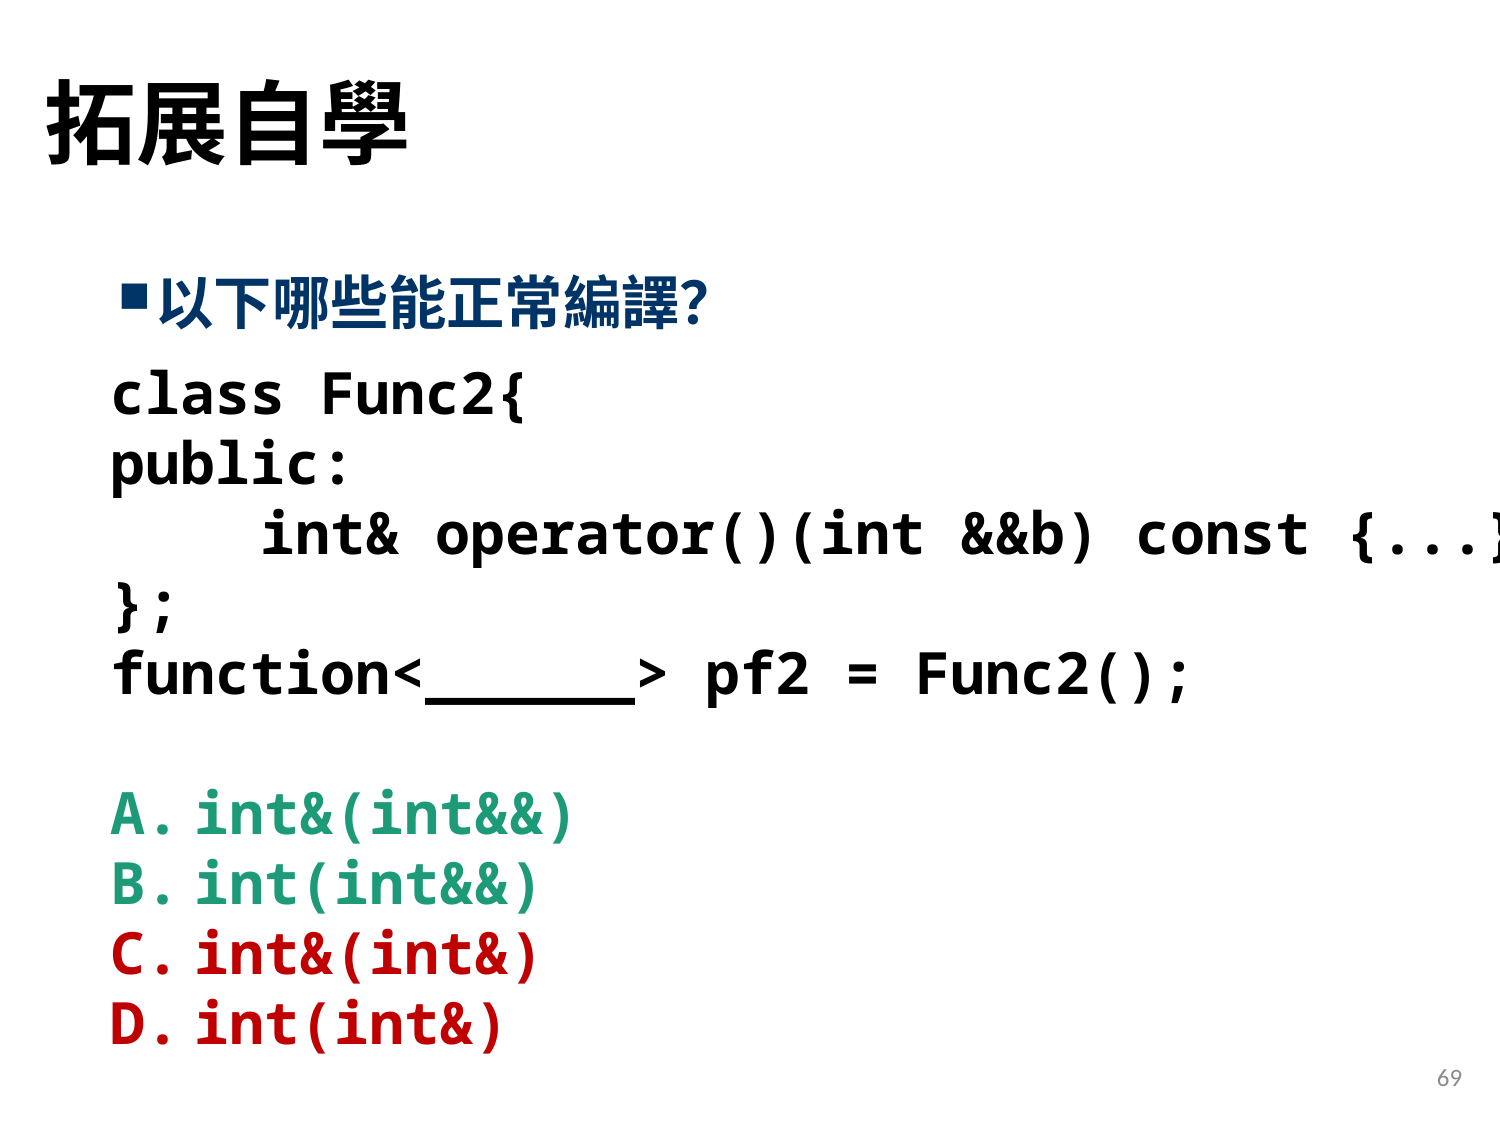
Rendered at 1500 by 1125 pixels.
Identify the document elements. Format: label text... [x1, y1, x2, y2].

slide_number 69 [1139, 1064, 1478, 1107]
text_box class Func2{ public: int& operator()(int &&b) const {...} }; function<______> pf2 = Func2(); int&(int&&) int(int&&) int&(int&) int(int&) [95, 349, 1500, 1064]
list 以下哪些能正常編譯？ [103, 267, 1424, 349]
title 拓展自學 [29, 19, 1324, 237]
